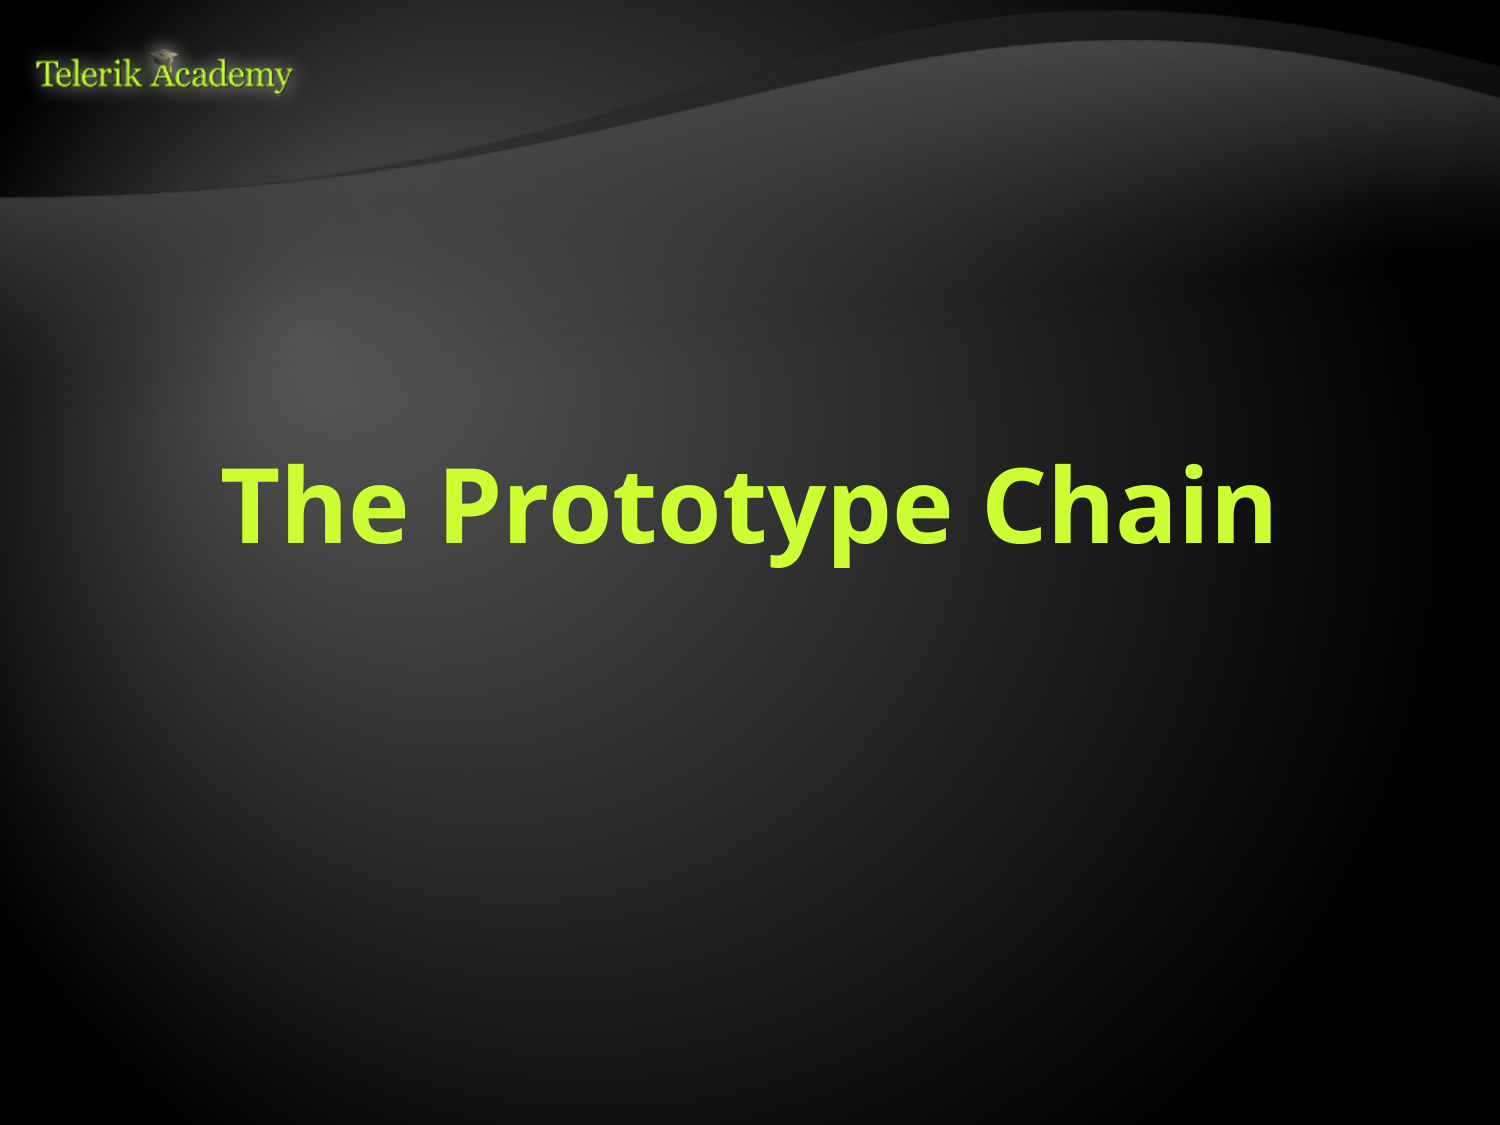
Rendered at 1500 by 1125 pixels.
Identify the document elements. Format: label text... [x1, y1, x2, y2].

title The Prototype Chain [99, 450, 1400, 563]
picture [0, 0, 1500, 1125]
